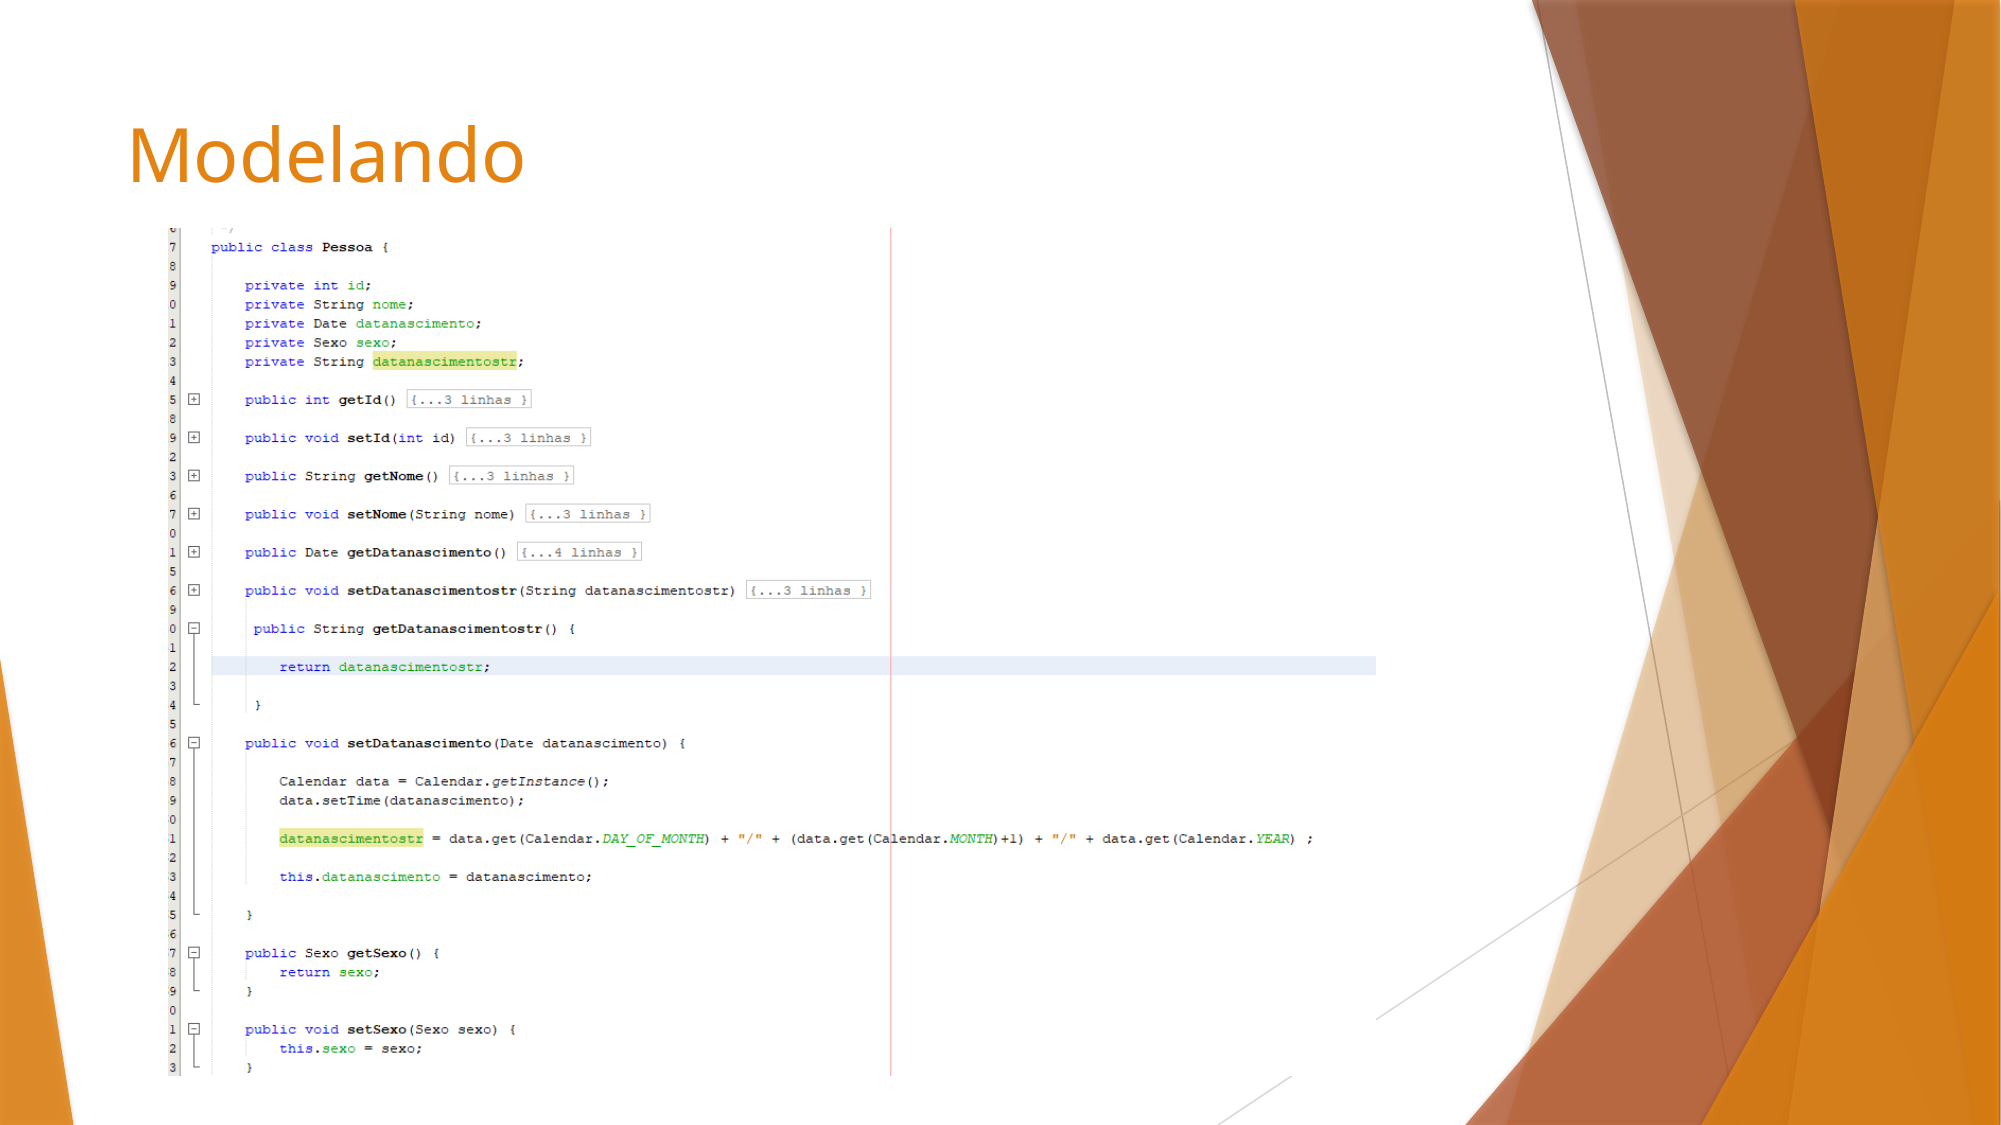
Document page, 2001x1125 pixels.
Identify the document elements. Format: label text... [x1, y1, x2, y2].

title Modelando [111, 99, 1522, 317]
picture [167, 227, 1376, 1077]
